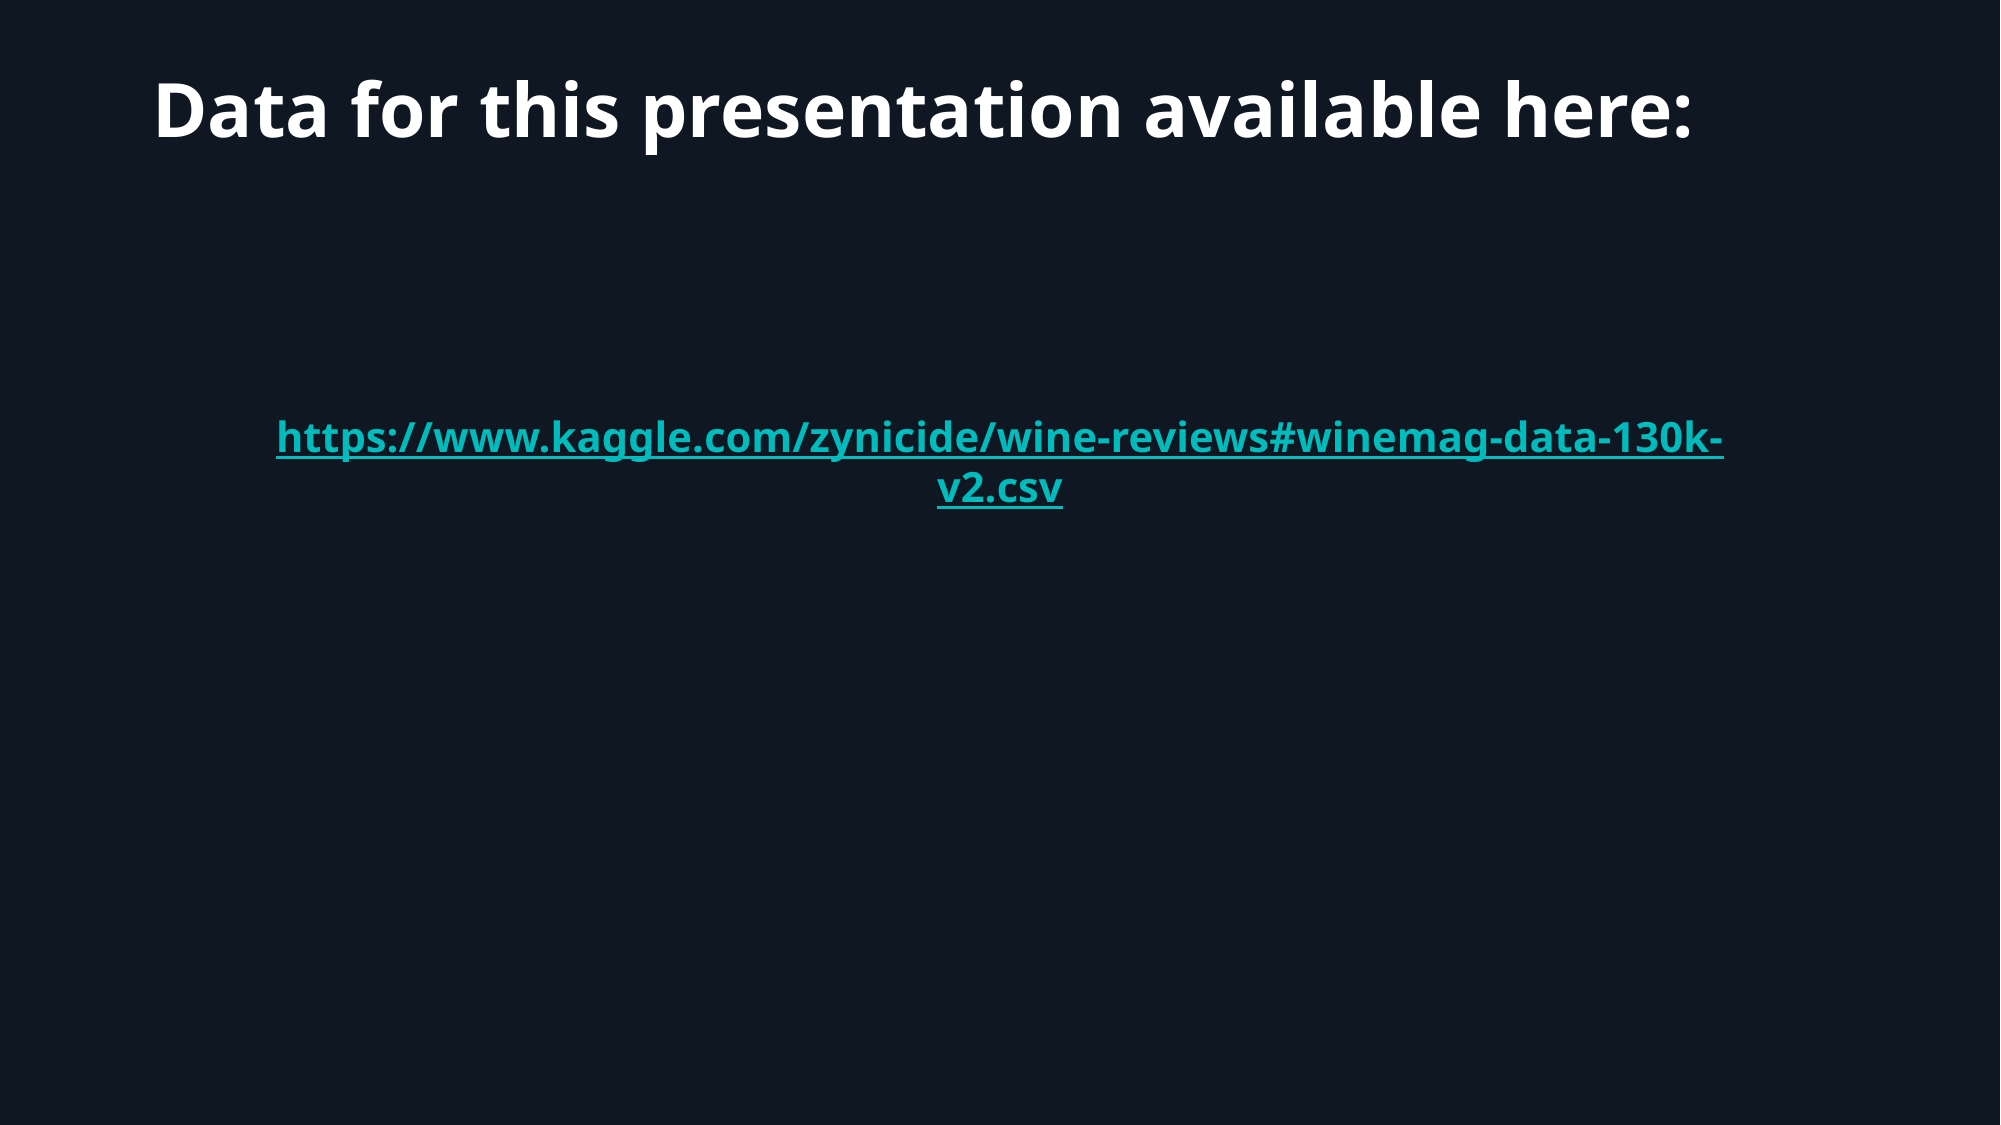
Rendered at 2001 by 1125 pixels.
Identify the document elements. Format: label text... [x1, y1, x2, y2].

text_box https://www.kaggle.com/zynicide/wine-reviews#winemag-data-130k-v2.csv [253, 403, 1746, 519]
title Data for this presentation available here: [137, 59, 1863, 167]
